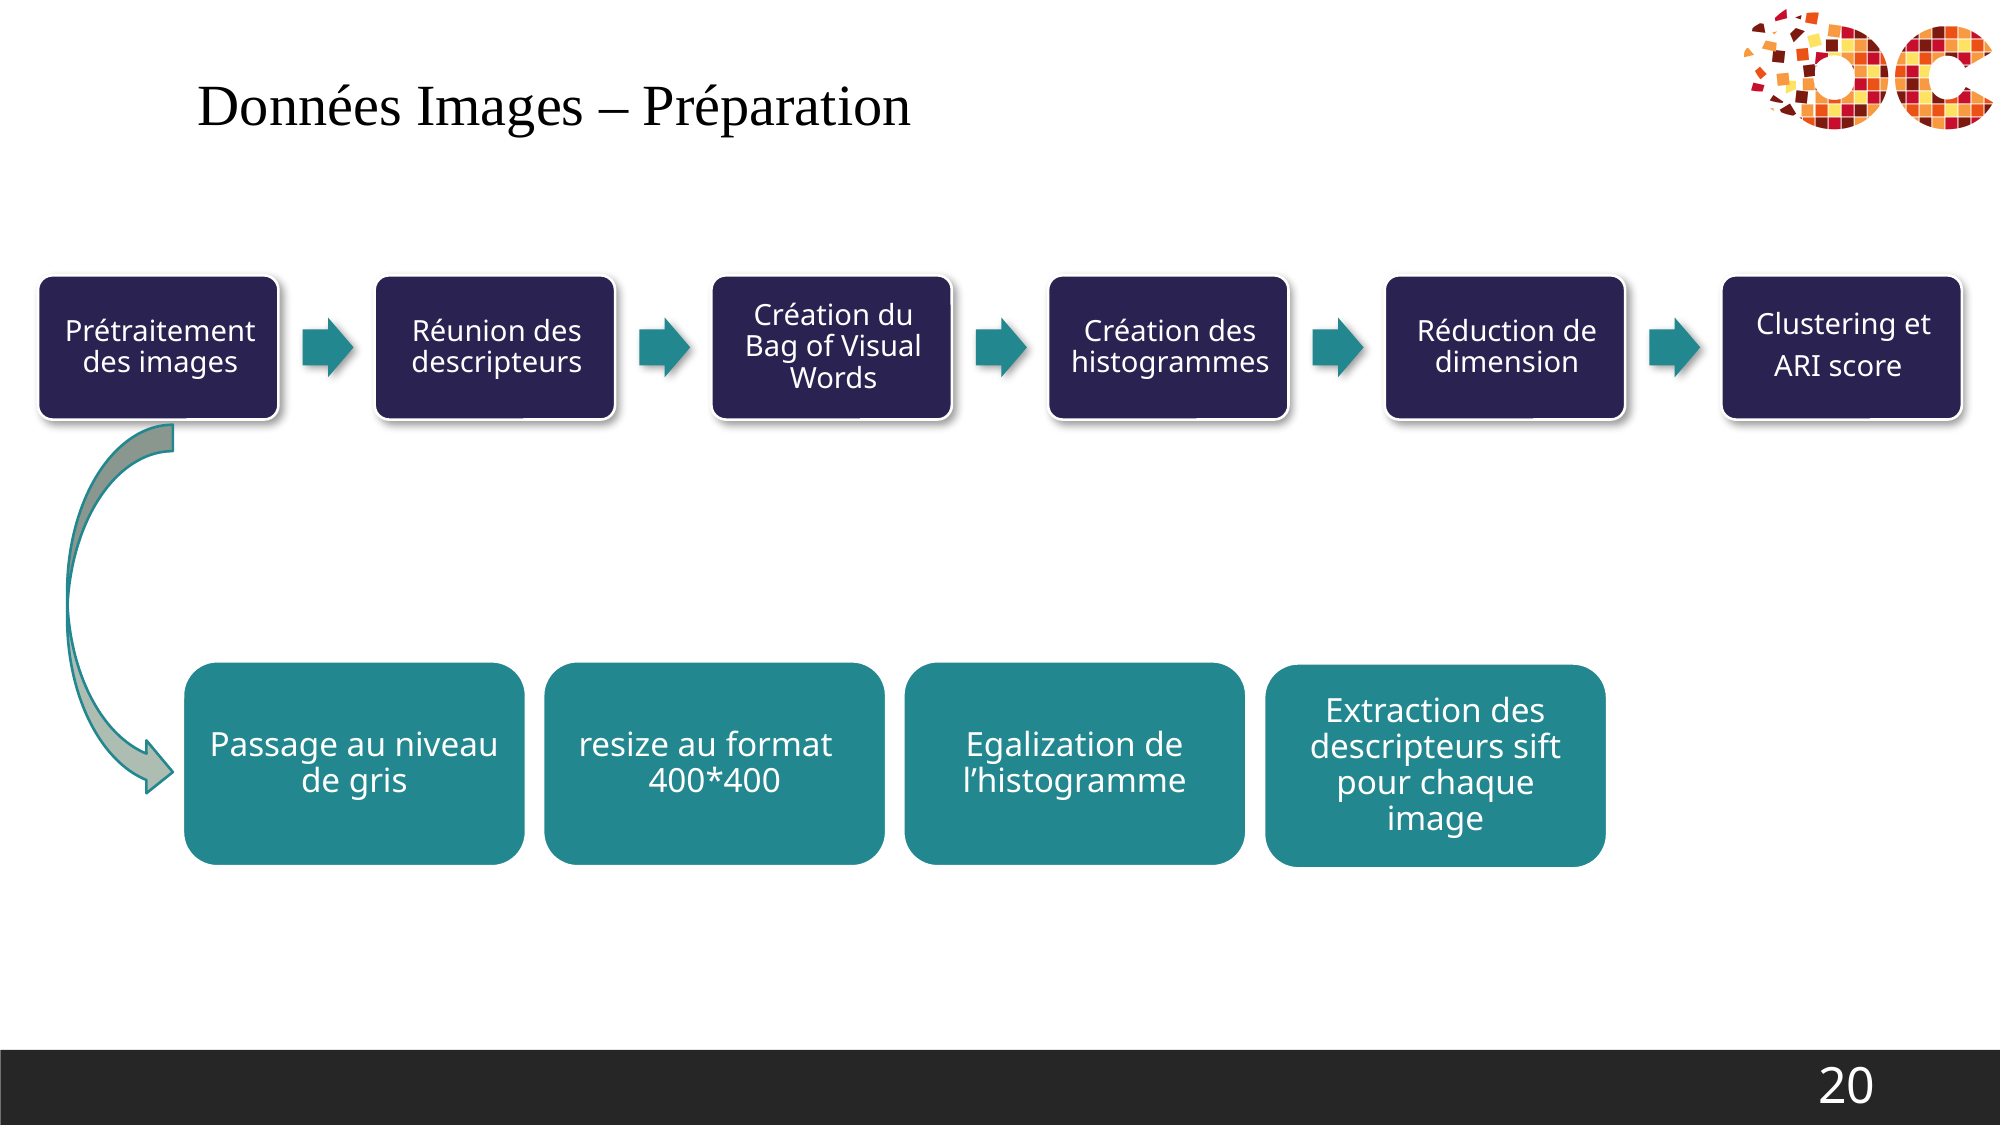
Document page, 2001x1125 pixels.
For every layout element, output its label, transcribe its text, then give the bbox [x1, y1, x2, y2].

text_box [182, 660, 1608, 869]
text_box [37, 191, 1963, 504]
text_box Données Images – Préparation [182, 55, 1149, 158]
text_box [65, 514, 175, 795]
picture [1743, 8, 1993, 136]
slide_number 20 [1803, 1057, 1932, 1118]
